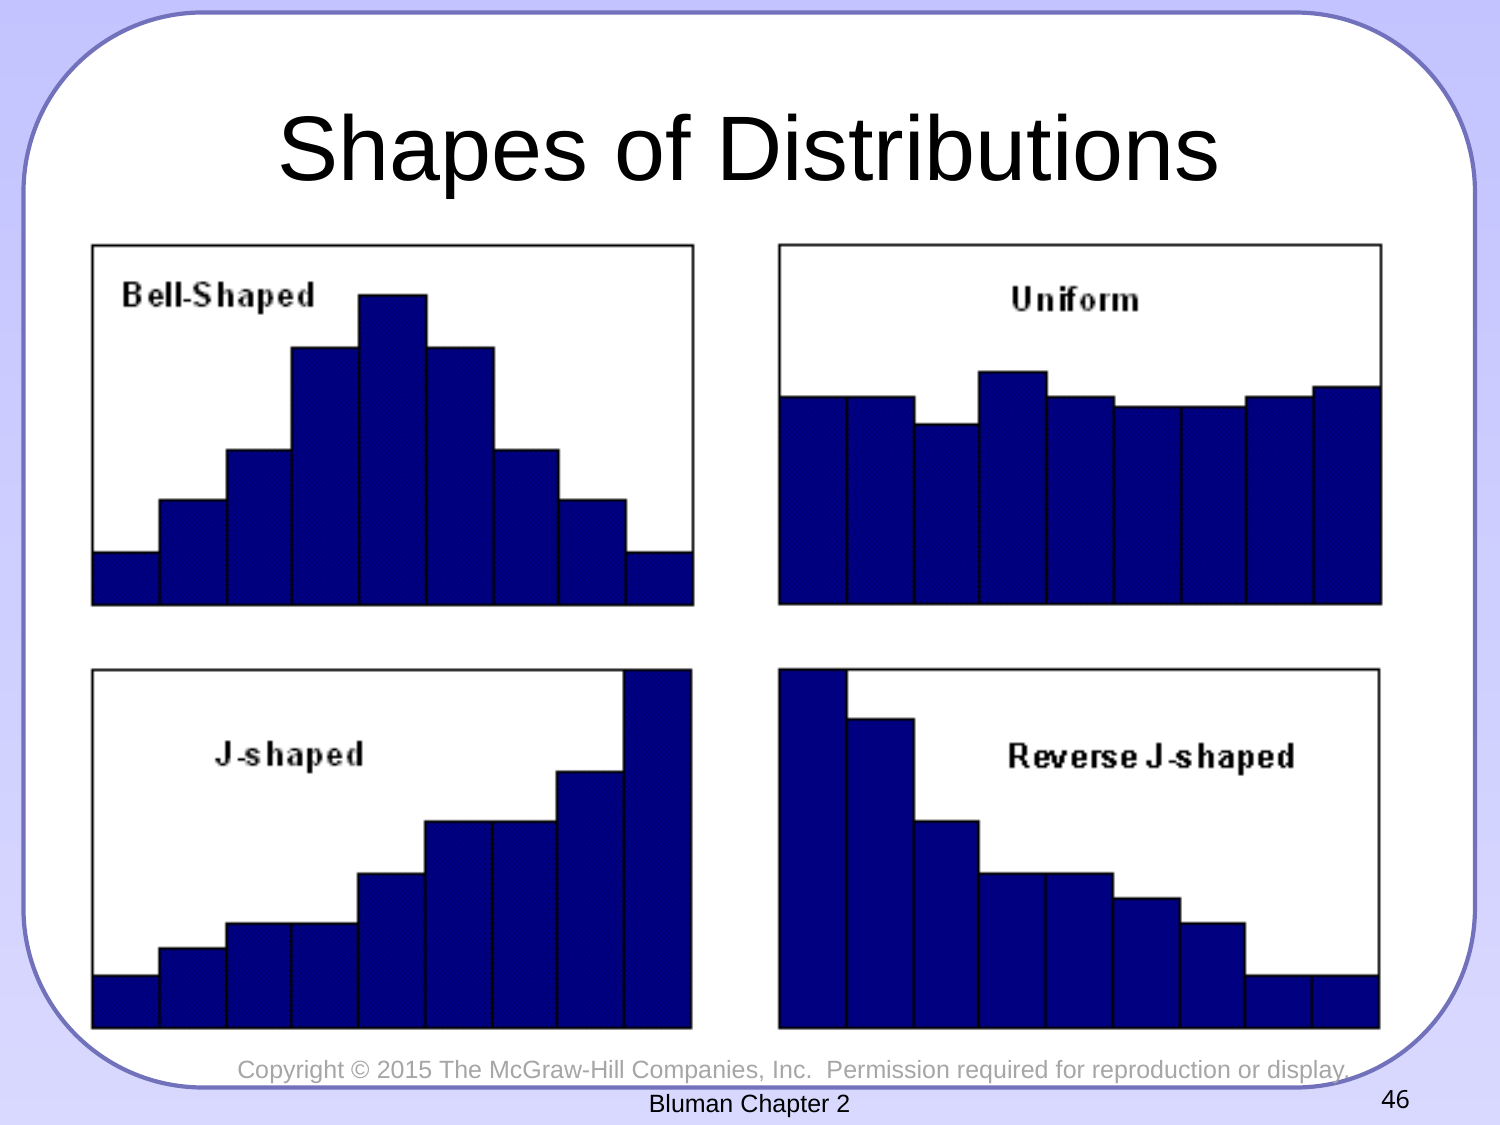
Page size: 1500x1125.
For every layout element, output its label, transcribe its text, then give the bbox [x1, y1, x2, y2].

footer Bluman Chapter 2 [512, 1049, 988, 1125]
picture [774, 237, 1388, 612]
slide_number 46 [1074, 1049, 1426, 1125]
title Shapes of Distributions [75, 75, 1425, 213]
picture [87, 662, 698, 1035]
picture [87, 240, 701, 612]
picture [774, 664, 1386, 1035]
